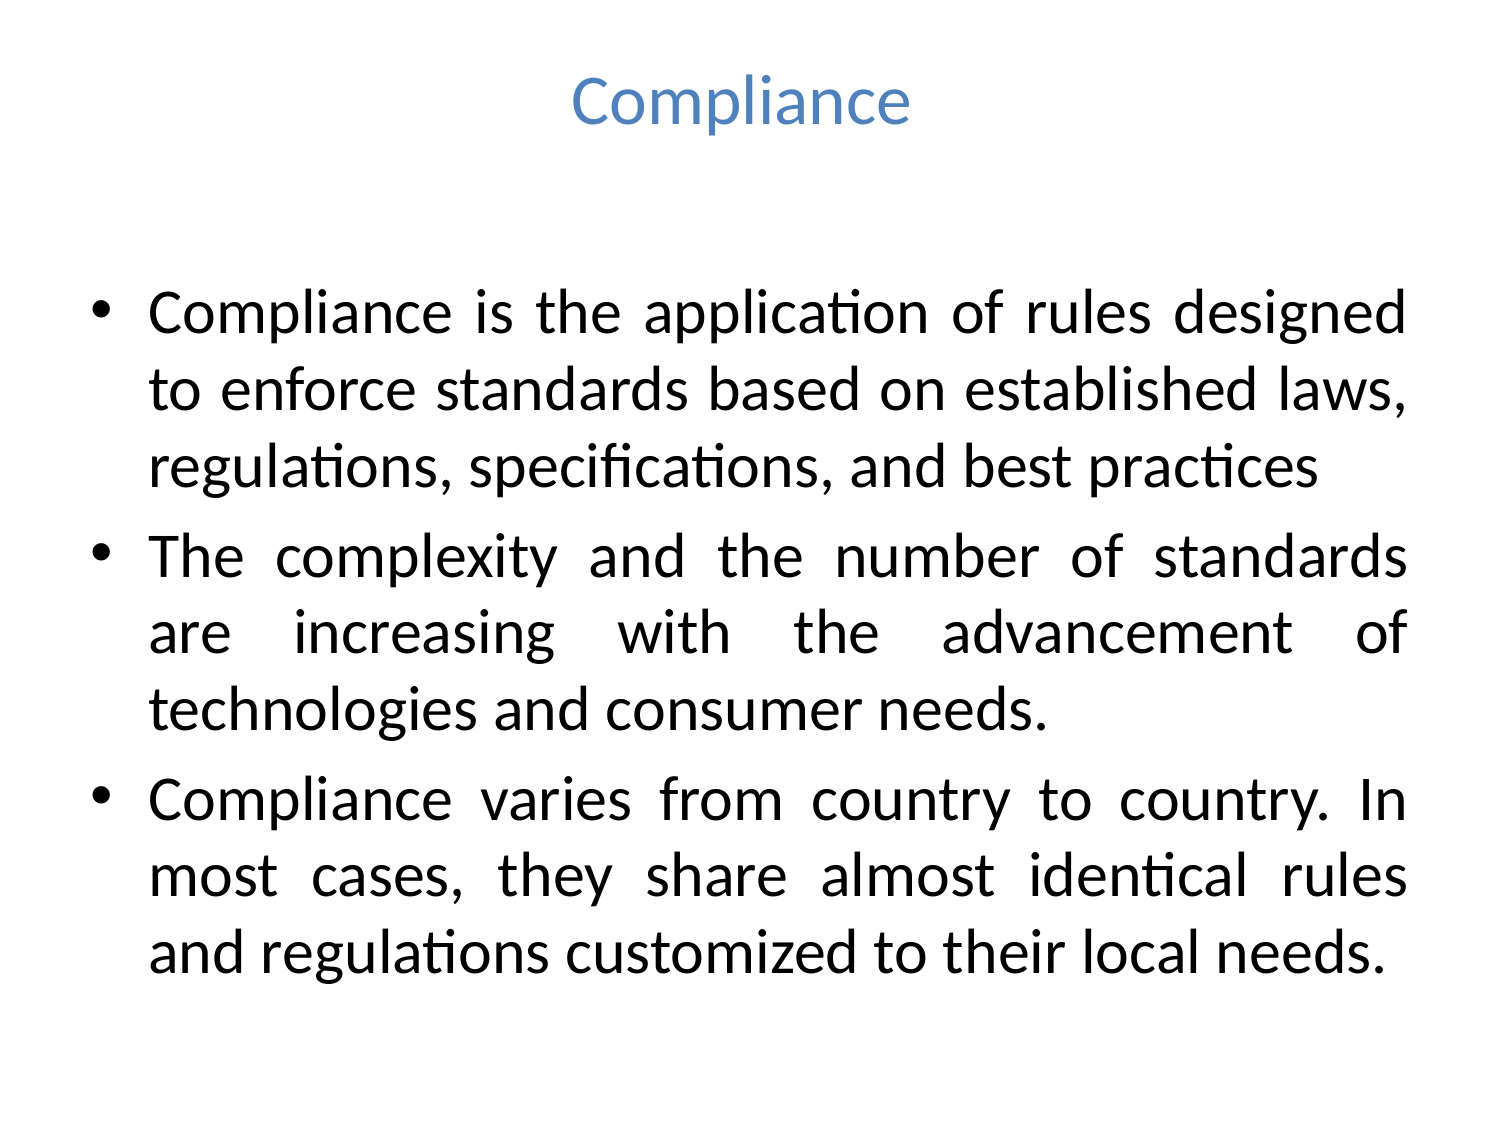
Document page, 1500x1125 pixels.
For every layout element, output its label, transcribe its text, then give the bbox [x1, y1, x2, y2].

title Compliance [75, 45, 1425, 233]
list Compliance is the application of rules designed to enforce standards based on established laws, regulations, specifications, and best practices The complexity and the number of standards are increasing with the advancement of technologies and consumer needs. Compliance varies from country to country. In most cases, they share almost identical rules and regulations customized to their local needs. [75, 262, 1425, 1005]
